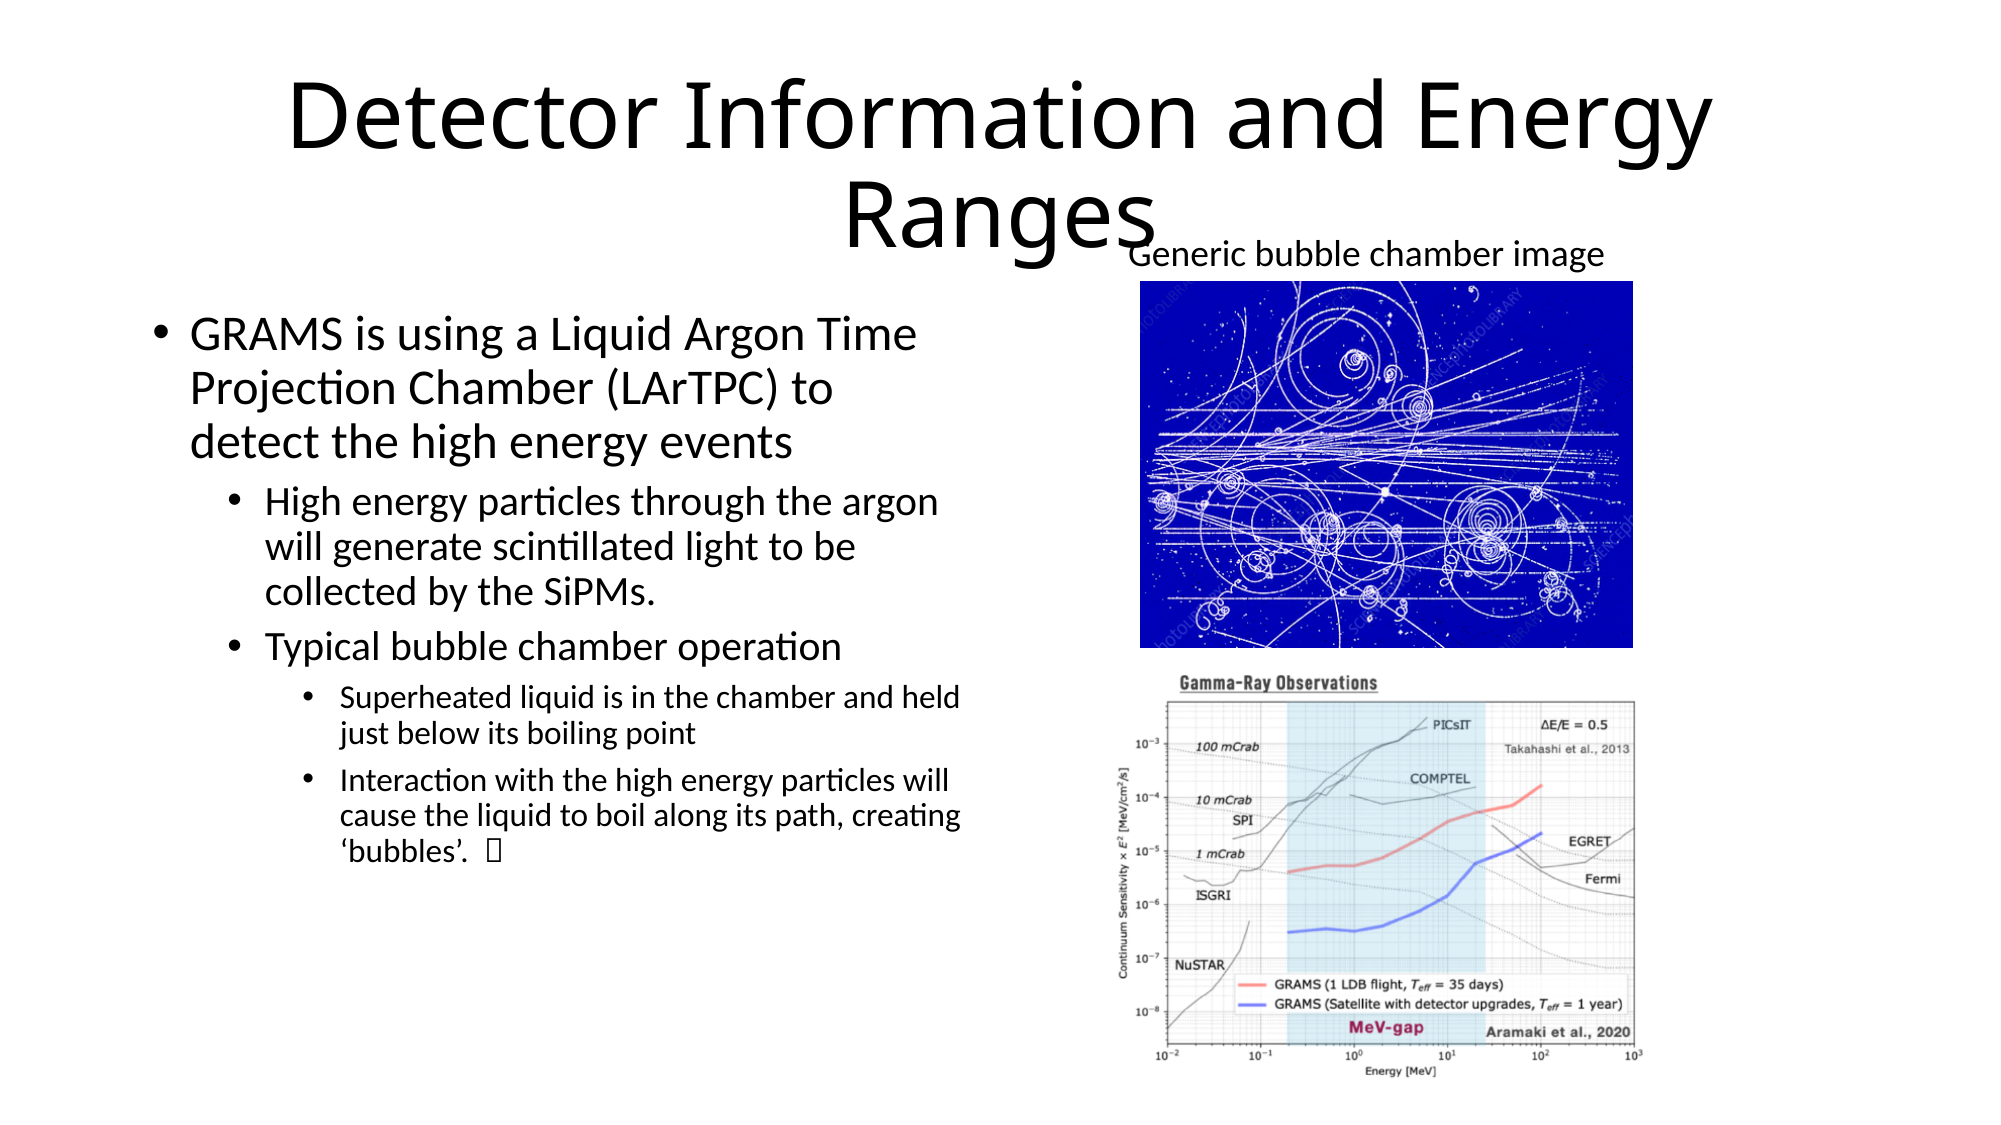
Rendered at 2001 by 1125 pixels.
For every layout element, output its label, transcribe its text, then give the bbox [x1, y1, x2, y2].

list GRAMS is using a Liquid Argon Time Projection Chamber (LArTPC) to detect the high energy events High energy particles through the argon will generate scintillated light to be collected by the SiPMs. Typical bubble chamber operation Superheated liquid is in the chamber and held just below its boiling point Interaction with the high energy particles will cause the liquid to boil along its path, creating ‘bubbles’.  [137, 299, 988, 1014]
text_box Generic bubble chamber image [1113, 221, 1621, 281]
title Detector Information and Energy Ranges [137, 59, 1863, 278]
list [1140, 281, 1633, 649]
picture [1110, 672, 1647, 1088]
